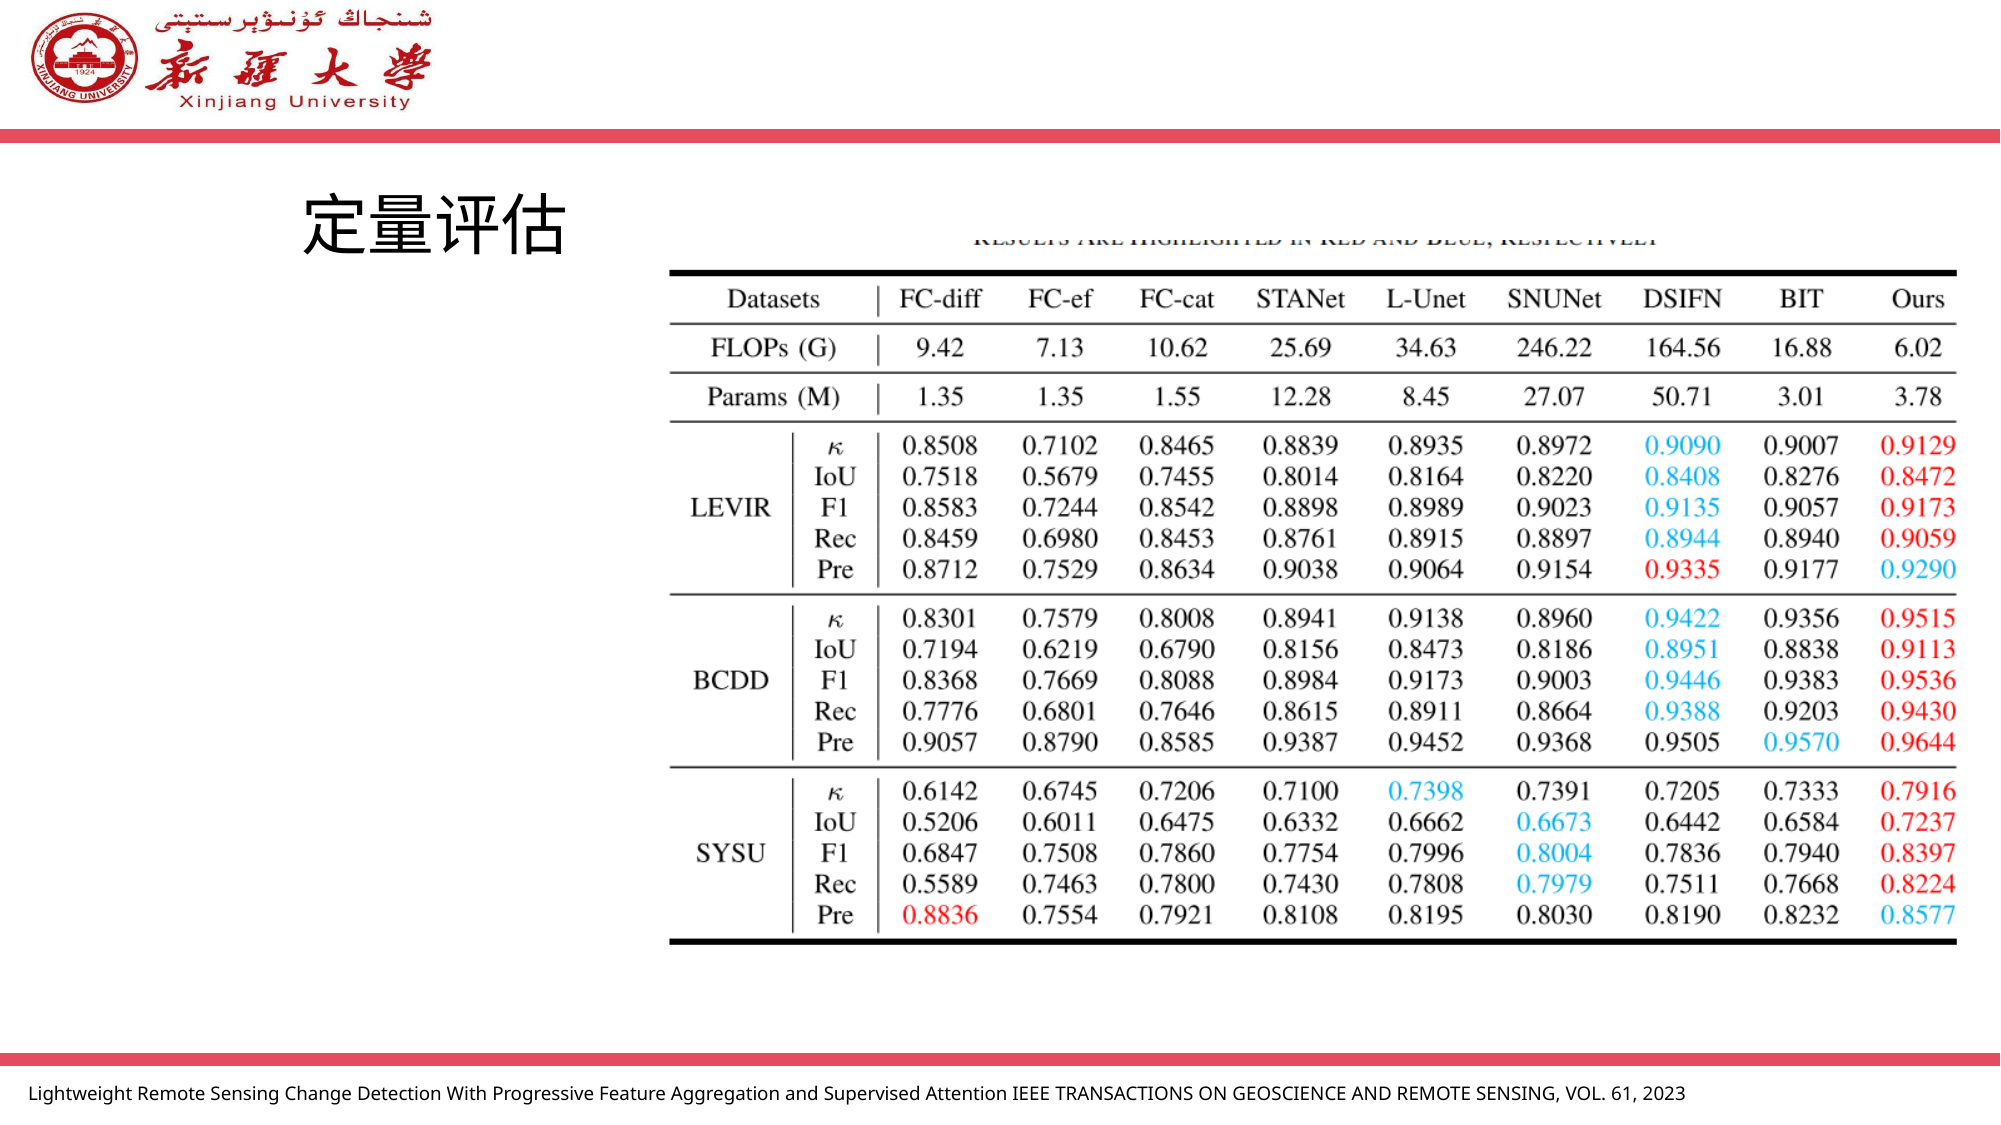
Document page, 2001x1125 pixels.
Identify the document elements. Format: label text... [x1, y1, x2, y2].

picture [0, 0, 482, 131]
text_box 定量评估 [27, 175, 842, 261]
text_box [0, 1053, 2000, 1066]
text_box [0, 129, 2000, 143]
picture [572, 240, 1998, 955]
text_box Lightweight Remote Sensing Change Detection With Progressive Feature Aggregation and Supervised Attention IEEE TRANSACTIONS ON GEOSCIENCE AND REMOTE SENSING, VOL. 61, 2023 [13, 1073, 1997, 1105]
